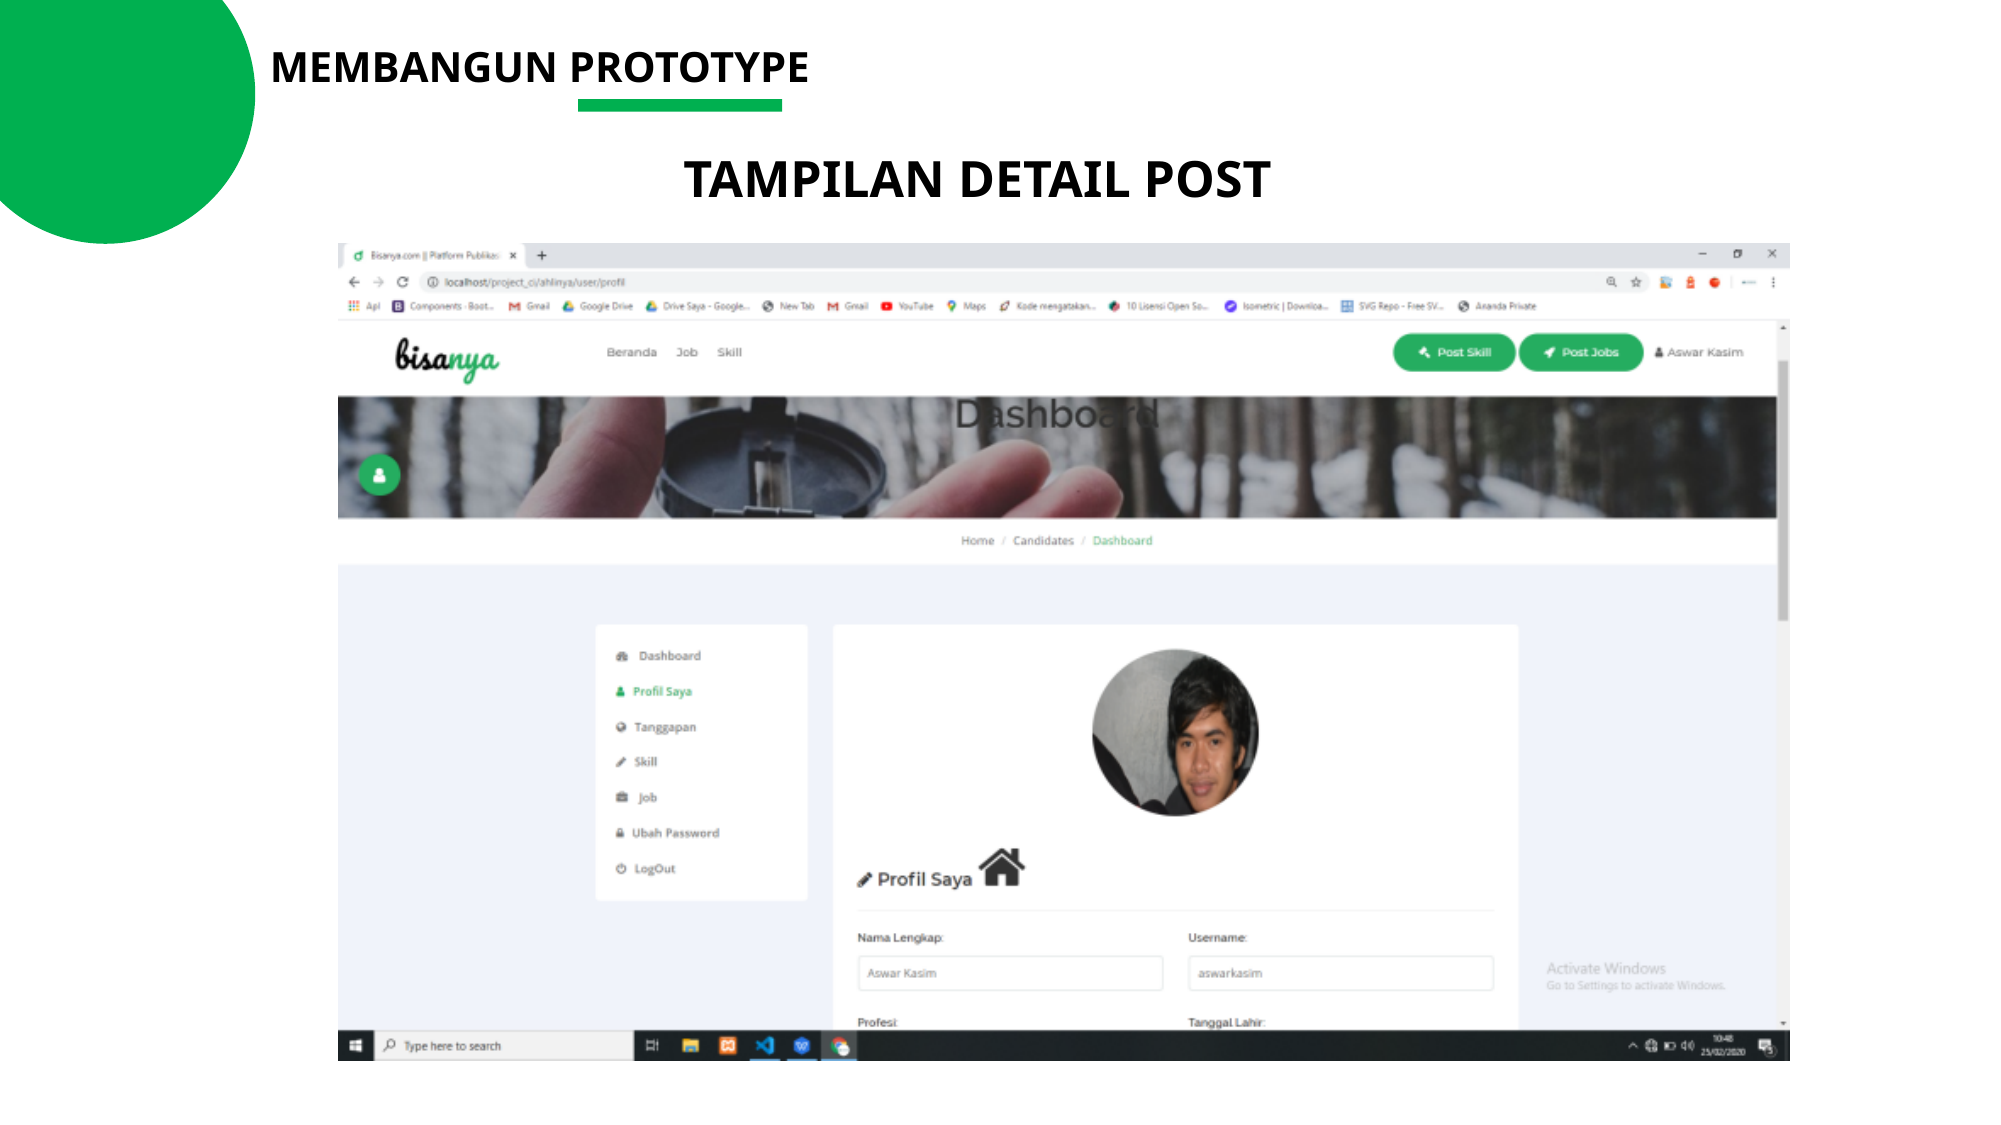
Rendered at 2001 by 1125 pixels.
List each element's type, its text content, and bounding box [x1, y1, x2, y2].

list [338, 243, 1790, 1062]
text_box MEMBANGUN PROTOTYPE [255, 33, 825, 99]
text_box TAMPILAN DETAIL POST [668, 139, 1287, 215]
text_box [0, 0, 257, 245]
text_box [577, 98, 783, 113]
